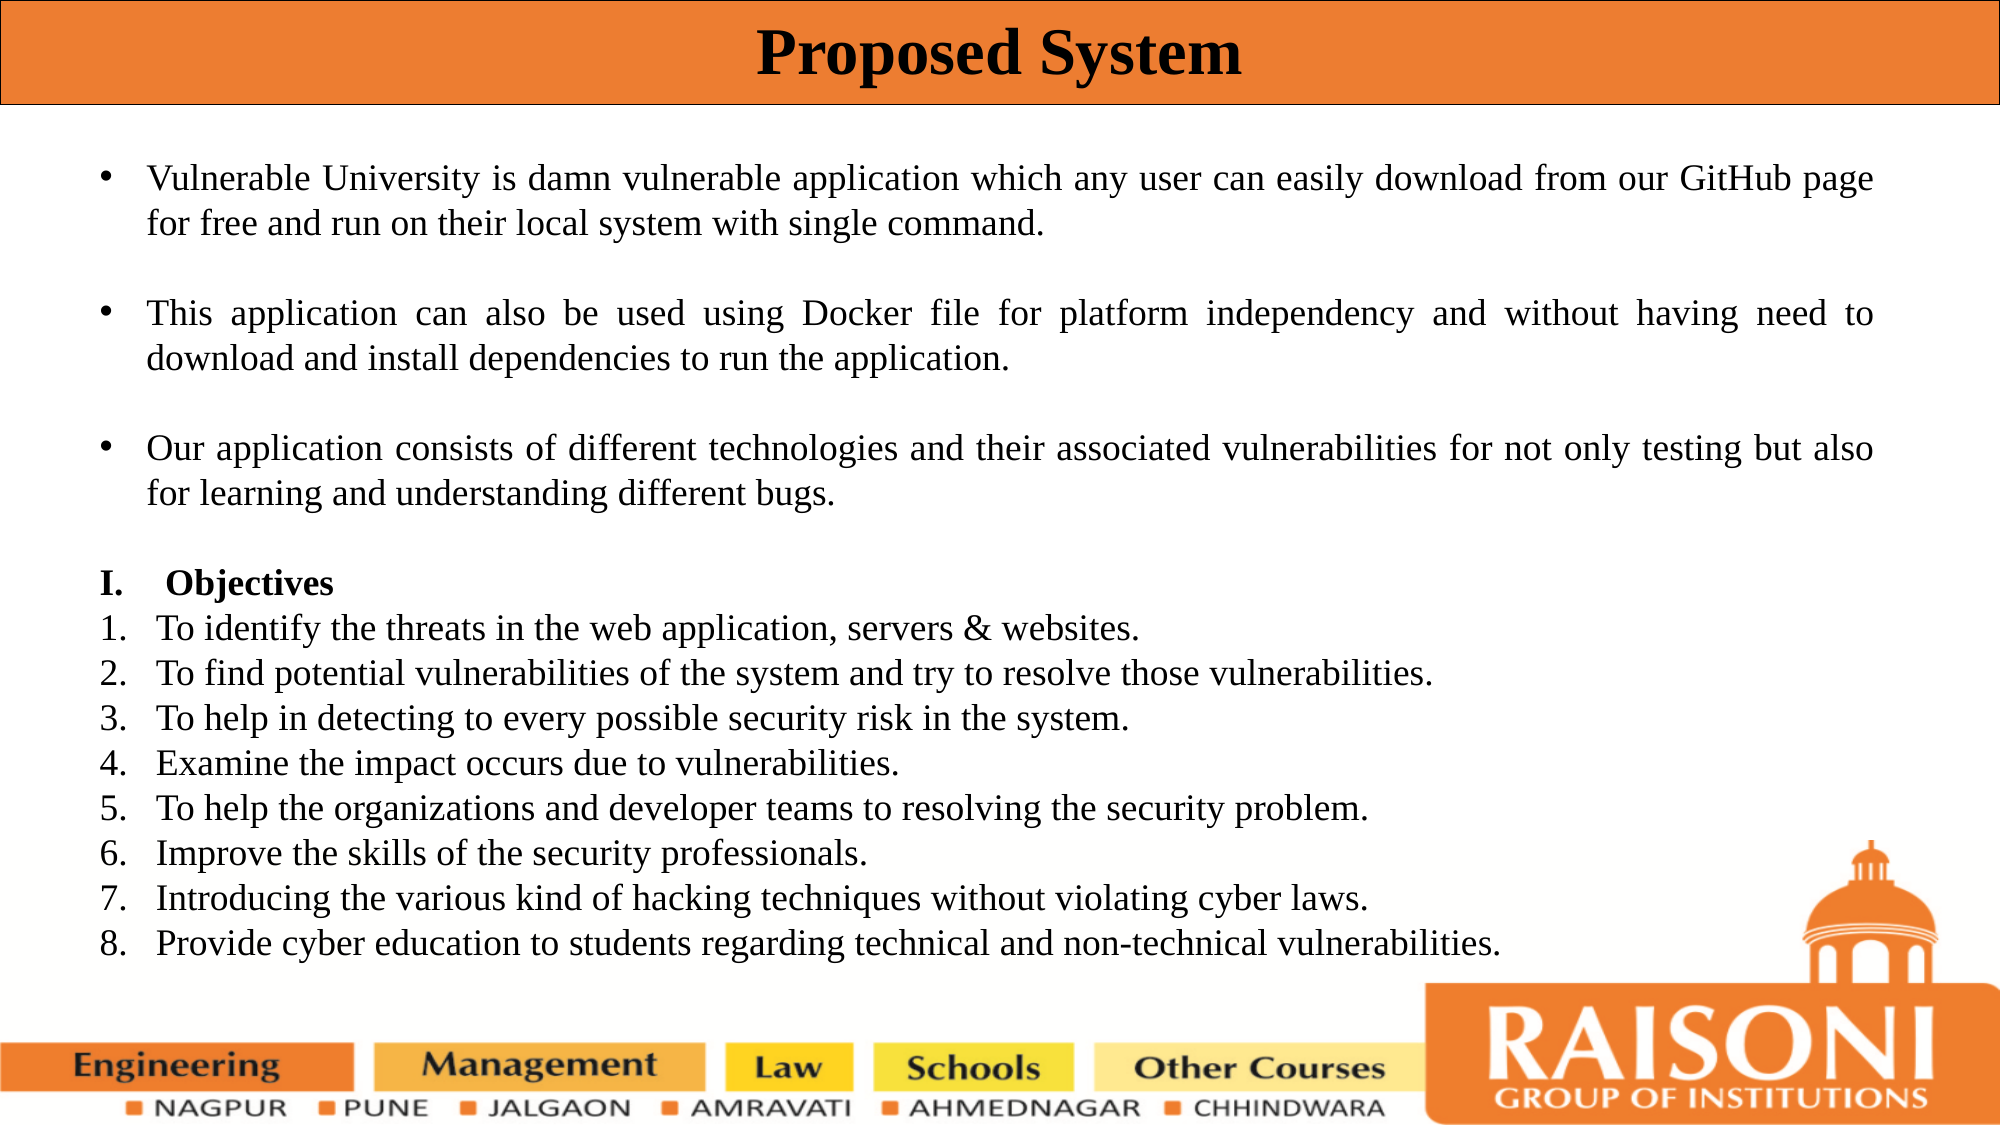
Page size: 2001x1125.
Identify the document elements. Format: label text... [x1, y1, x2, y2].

text_box Proposed System [0, 0, 2000, 105]
text_box Vulnerable University is damn vulnerable application which any user can easily download from our GitHub page for free and run on their local system with single command. This application can also be used using Docker file for platform independency and without having need to download and install dependencies to run the application. Our application consists of different technologies and their associated vulnerabilities for not only testing but also for learning and understanding different bugs. Objectives To identify the threats in the web application, servers & websites. To find potential vulnerabilities of the system and try to resolve those vulnerabilities. To help in detecting to every possible security risk in the system. Examine the impact occurs due to vulnerabilities. To help the organizations and developer teams to resolving the security problem. Improve the skills of the security professionals. Introducing the various kind of hacking techniques without violating cyber laws. Provide cyber education to students regarding technical and non-technical vulnerabilities. [84, 145, 1892, 840]
picture [0, 840, 2000, 1125]
